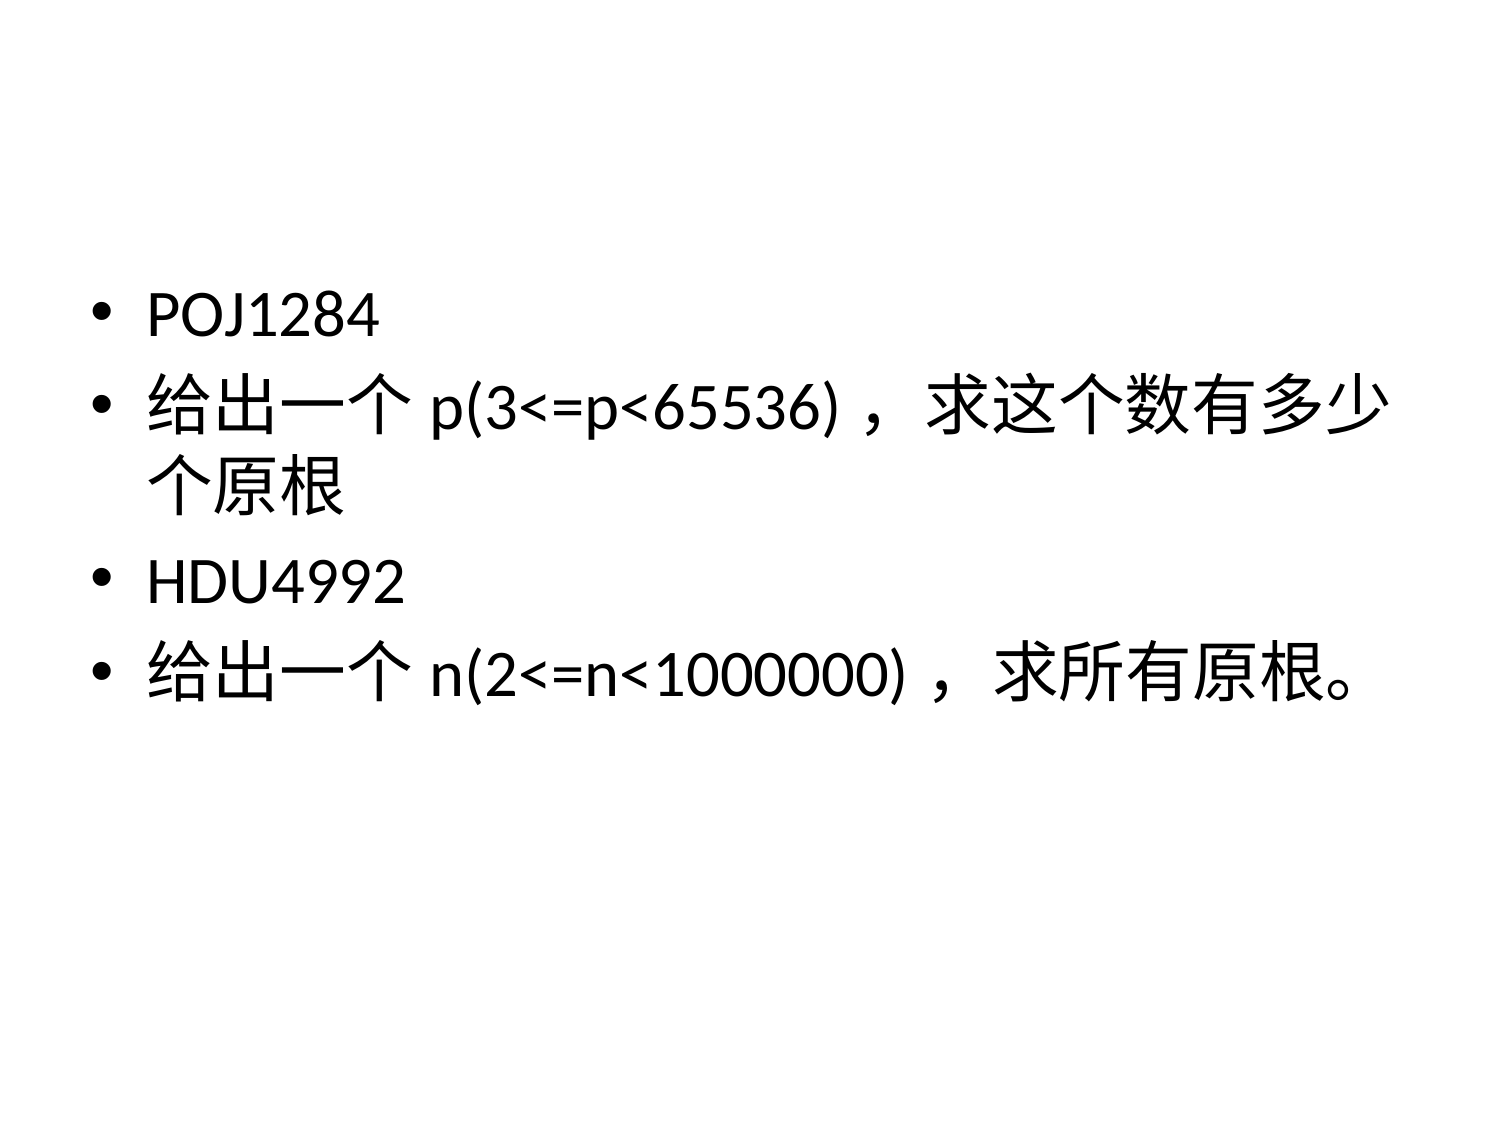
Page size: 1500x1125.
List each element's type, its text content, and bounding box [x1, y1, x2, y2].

list POJ1284 给出一个p(3<=p<65536)，求这个数有多少个原根 HDU4992 给出一个n(2<=n<1000000)，求所有原根。 [75, 262, 1425, 1005]
